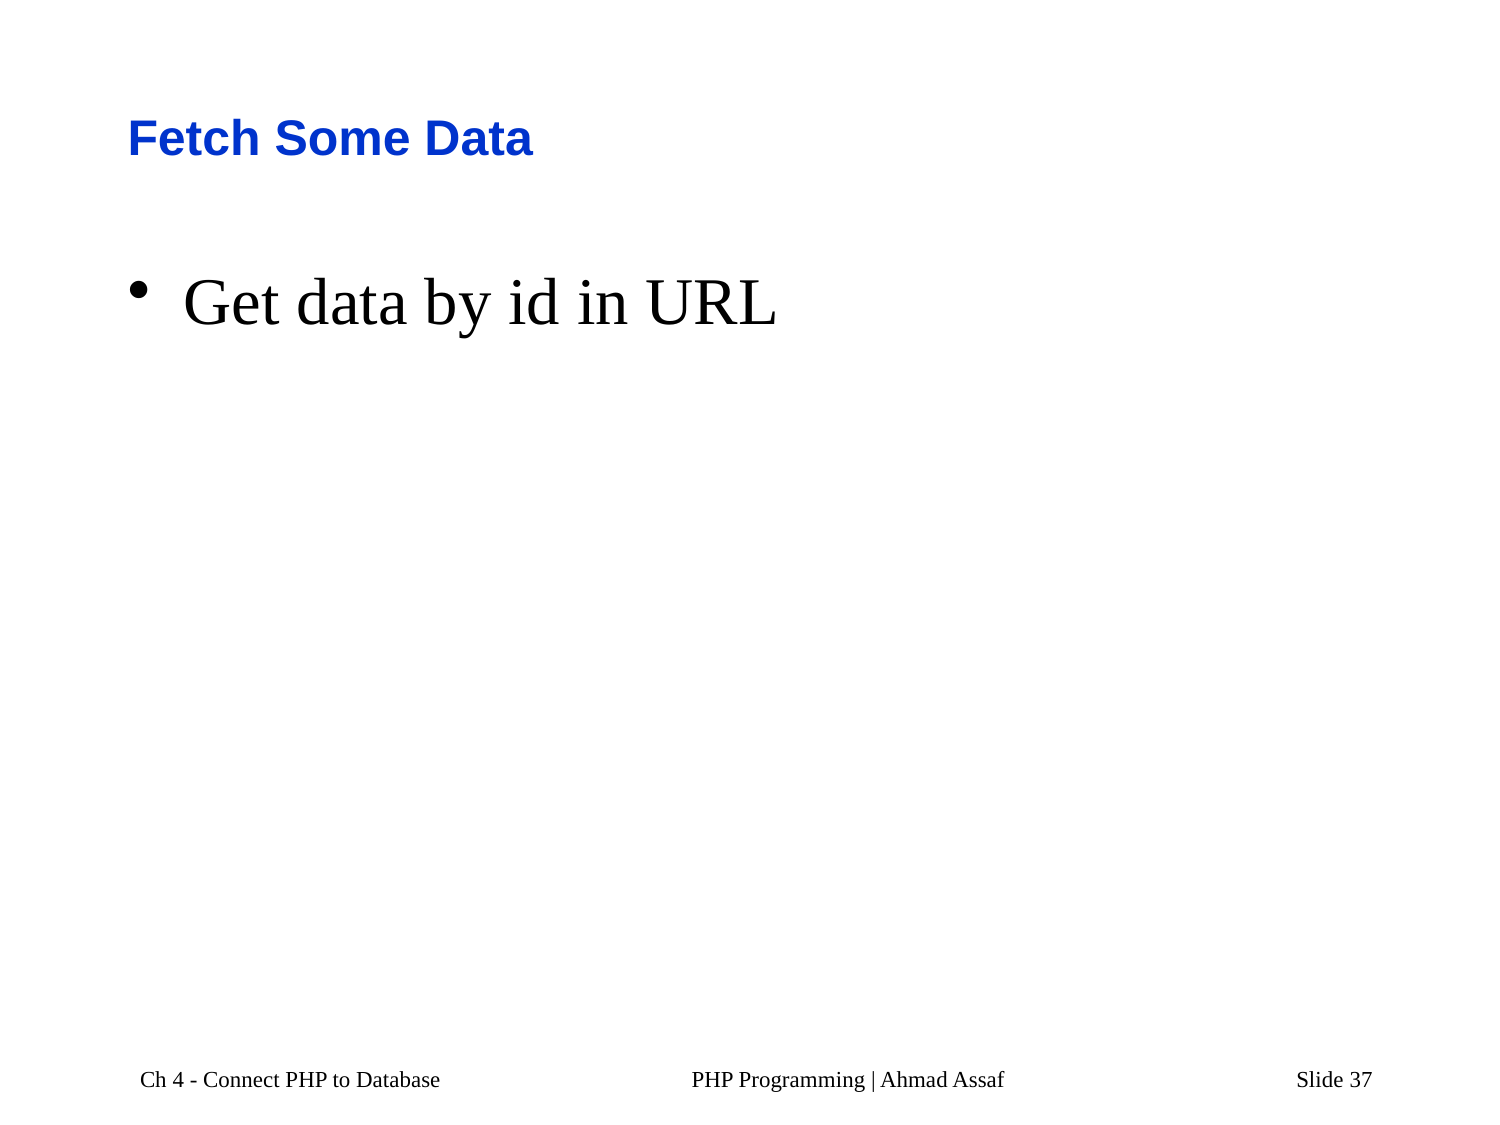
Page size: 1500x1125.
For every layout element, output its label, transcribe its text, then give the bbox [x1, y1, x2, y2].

list Get data by id in URL [112, 249, 1388, 1001]
title Fetch Some Data [112, 41, 1388, 230]
slide_number Slide 37 [1074, 1024, 1388, 1101]
slide_number Ch 4 - Connect PHP to Database [124, 1024, 613, 1101]
footer PHP Programming | Ahmad Assaf [649, 1024, 1048, 1101]
